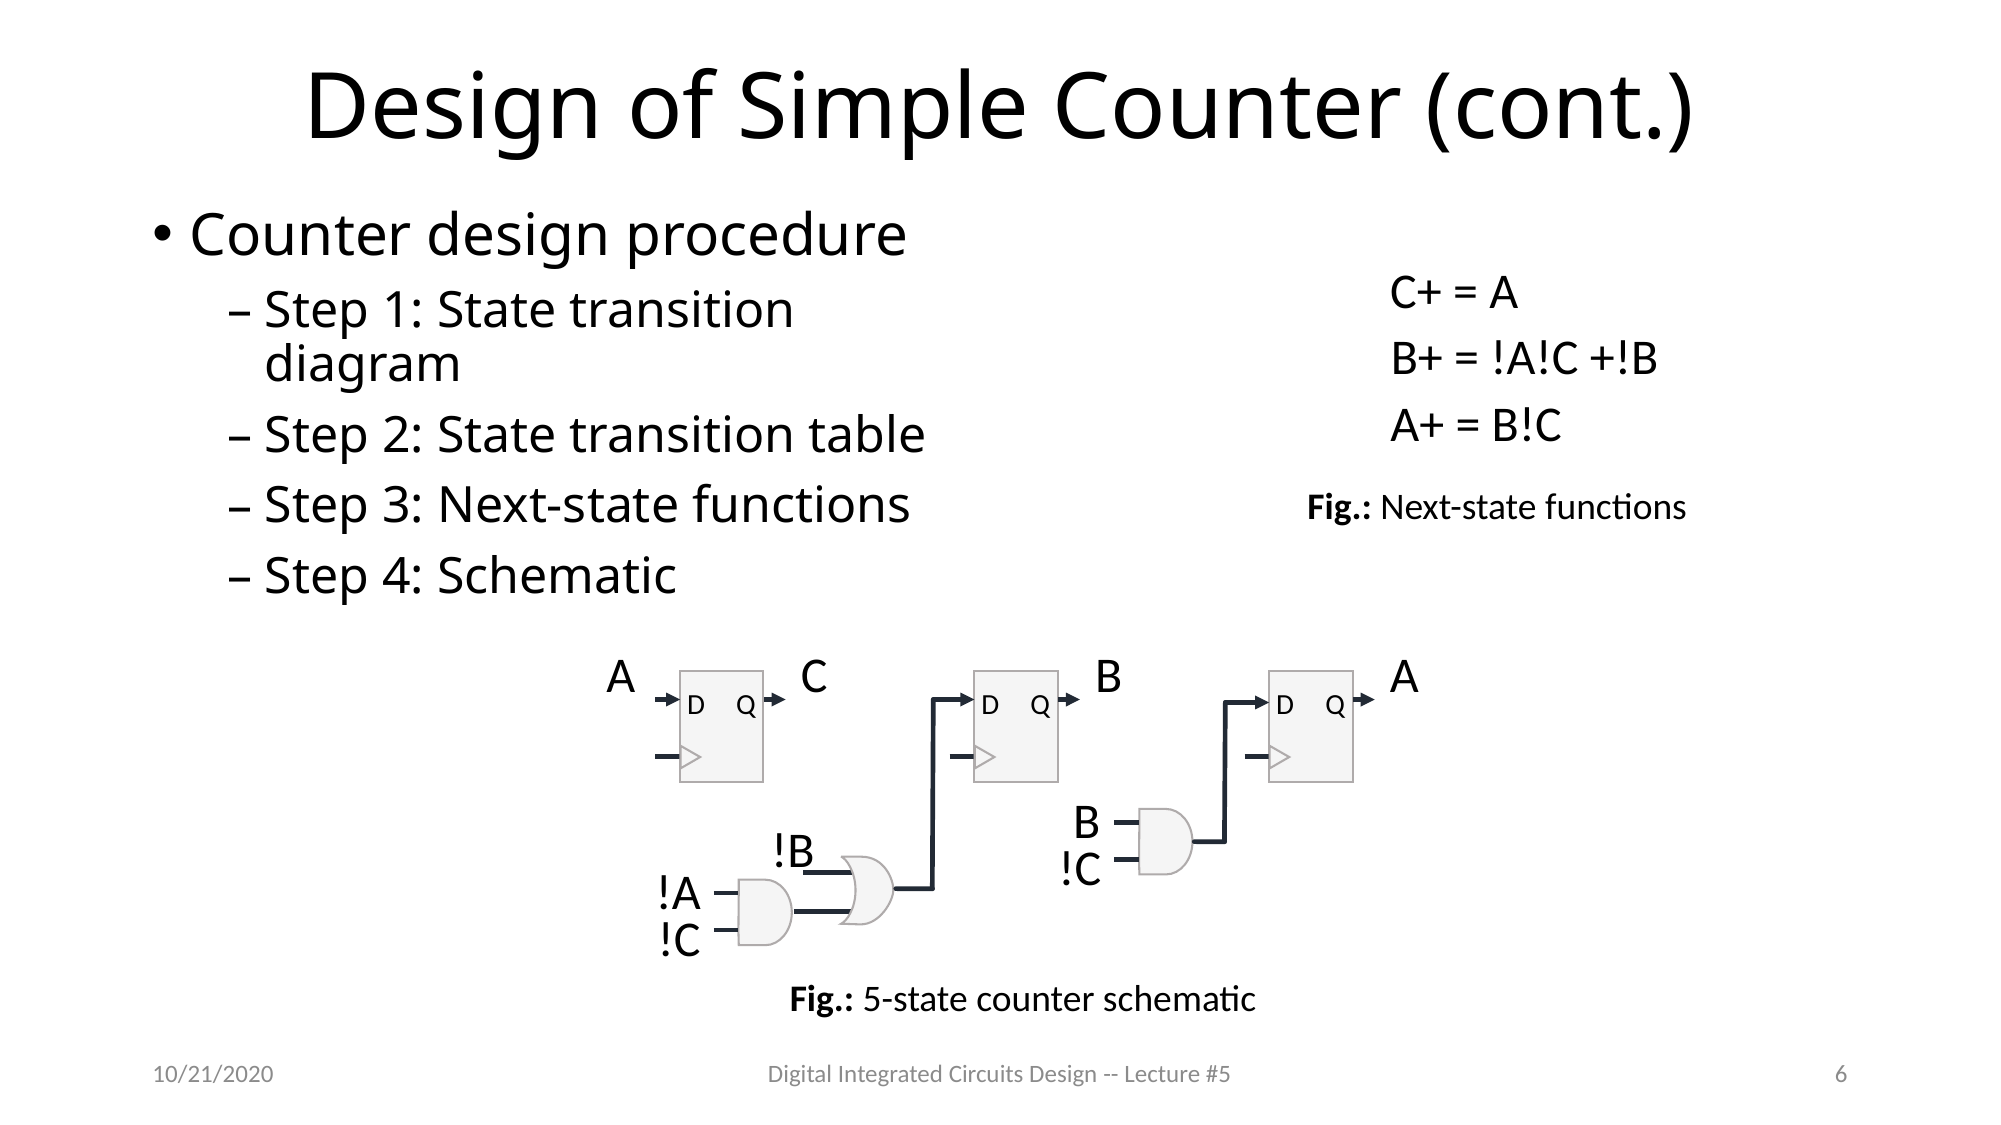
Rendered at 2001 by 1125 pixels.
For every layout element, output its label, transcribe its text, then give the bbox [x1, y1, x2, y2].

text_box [1244, 634, 1435, 783]
title Design of Simple Counter (cont.) [137, 49, 1863, 168]
list Counter design procedure Step 1: State transition diagram Step 2: State transition table Step 3: Next-state functions Step 4: Schematic [137, 197, 1010, 563]
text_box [1043, 702, 1245, 904]
text_box A [591, 635, 651, 710]
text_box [1291, 250, 1704, 535]
slide_number 6 [1412, 1042, 1863, 1103]
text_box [655, 634, 843, 699]
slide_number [137, 1042, 588, 1103]
footer Digital Integrated Circuits Design -- Lecture #5 [662, 1042, 1338, 1103]
text_box Fig.: 5-state counter schematic [774, 966, 1272, 1026]
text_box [949, 634, 1138, 783]
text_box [639, 699, 957, 975]
